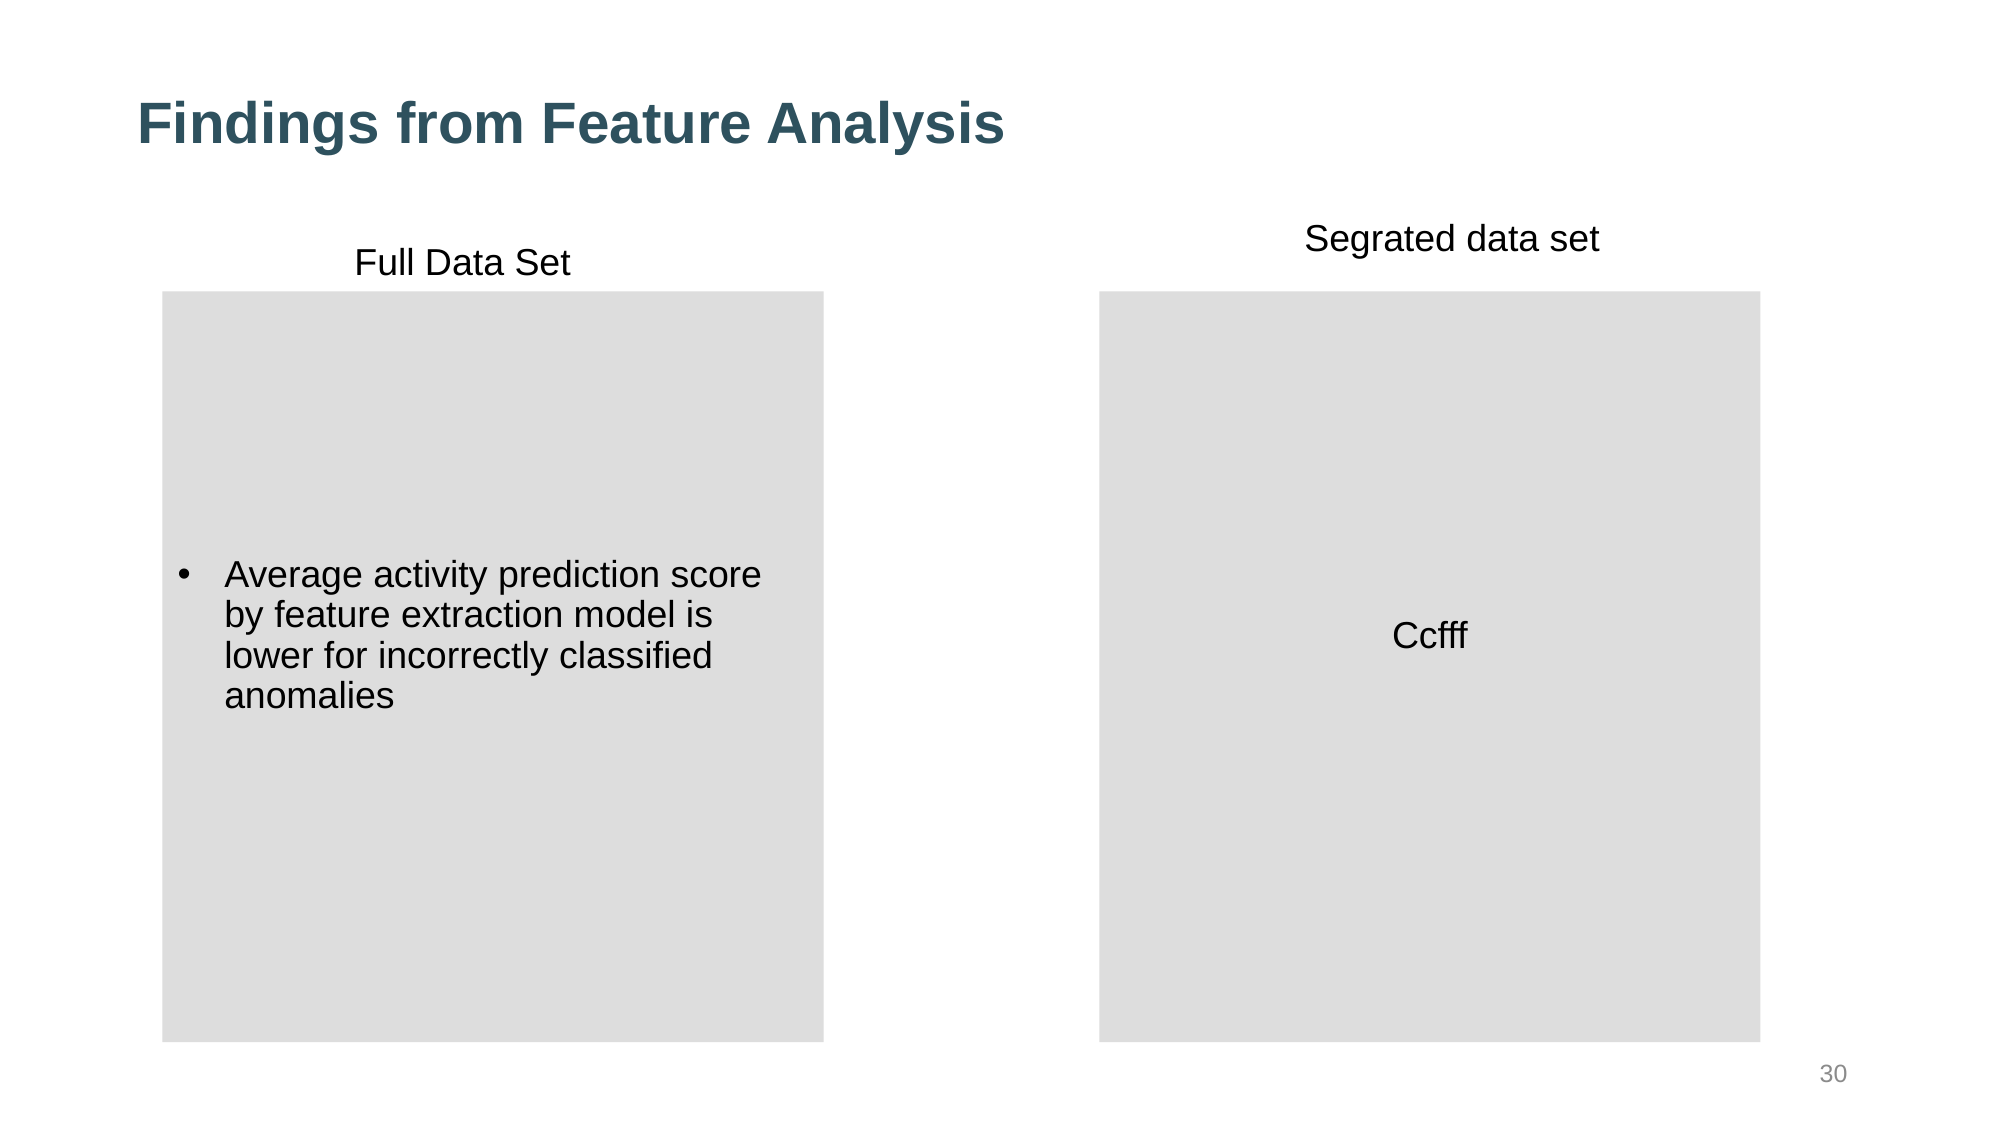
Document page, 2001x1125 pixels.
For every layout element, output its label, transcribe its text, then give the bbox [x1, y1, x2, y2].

text_box Average activity prediction score by feature extraction model is lower for incorrectly classified anomalies [162, 291, 824, 1043]
text_box Full Data Set [339, 230, 586, 290]
text_box Segrated data set [1289, 206, 1615, 266]
title Findings from Feature Analysis [137, 93, 1867, 237]
slide_number 30 [1412, 1042, 1863, 1103]
list Ccfff [1099, 291, 1761, 1043]
